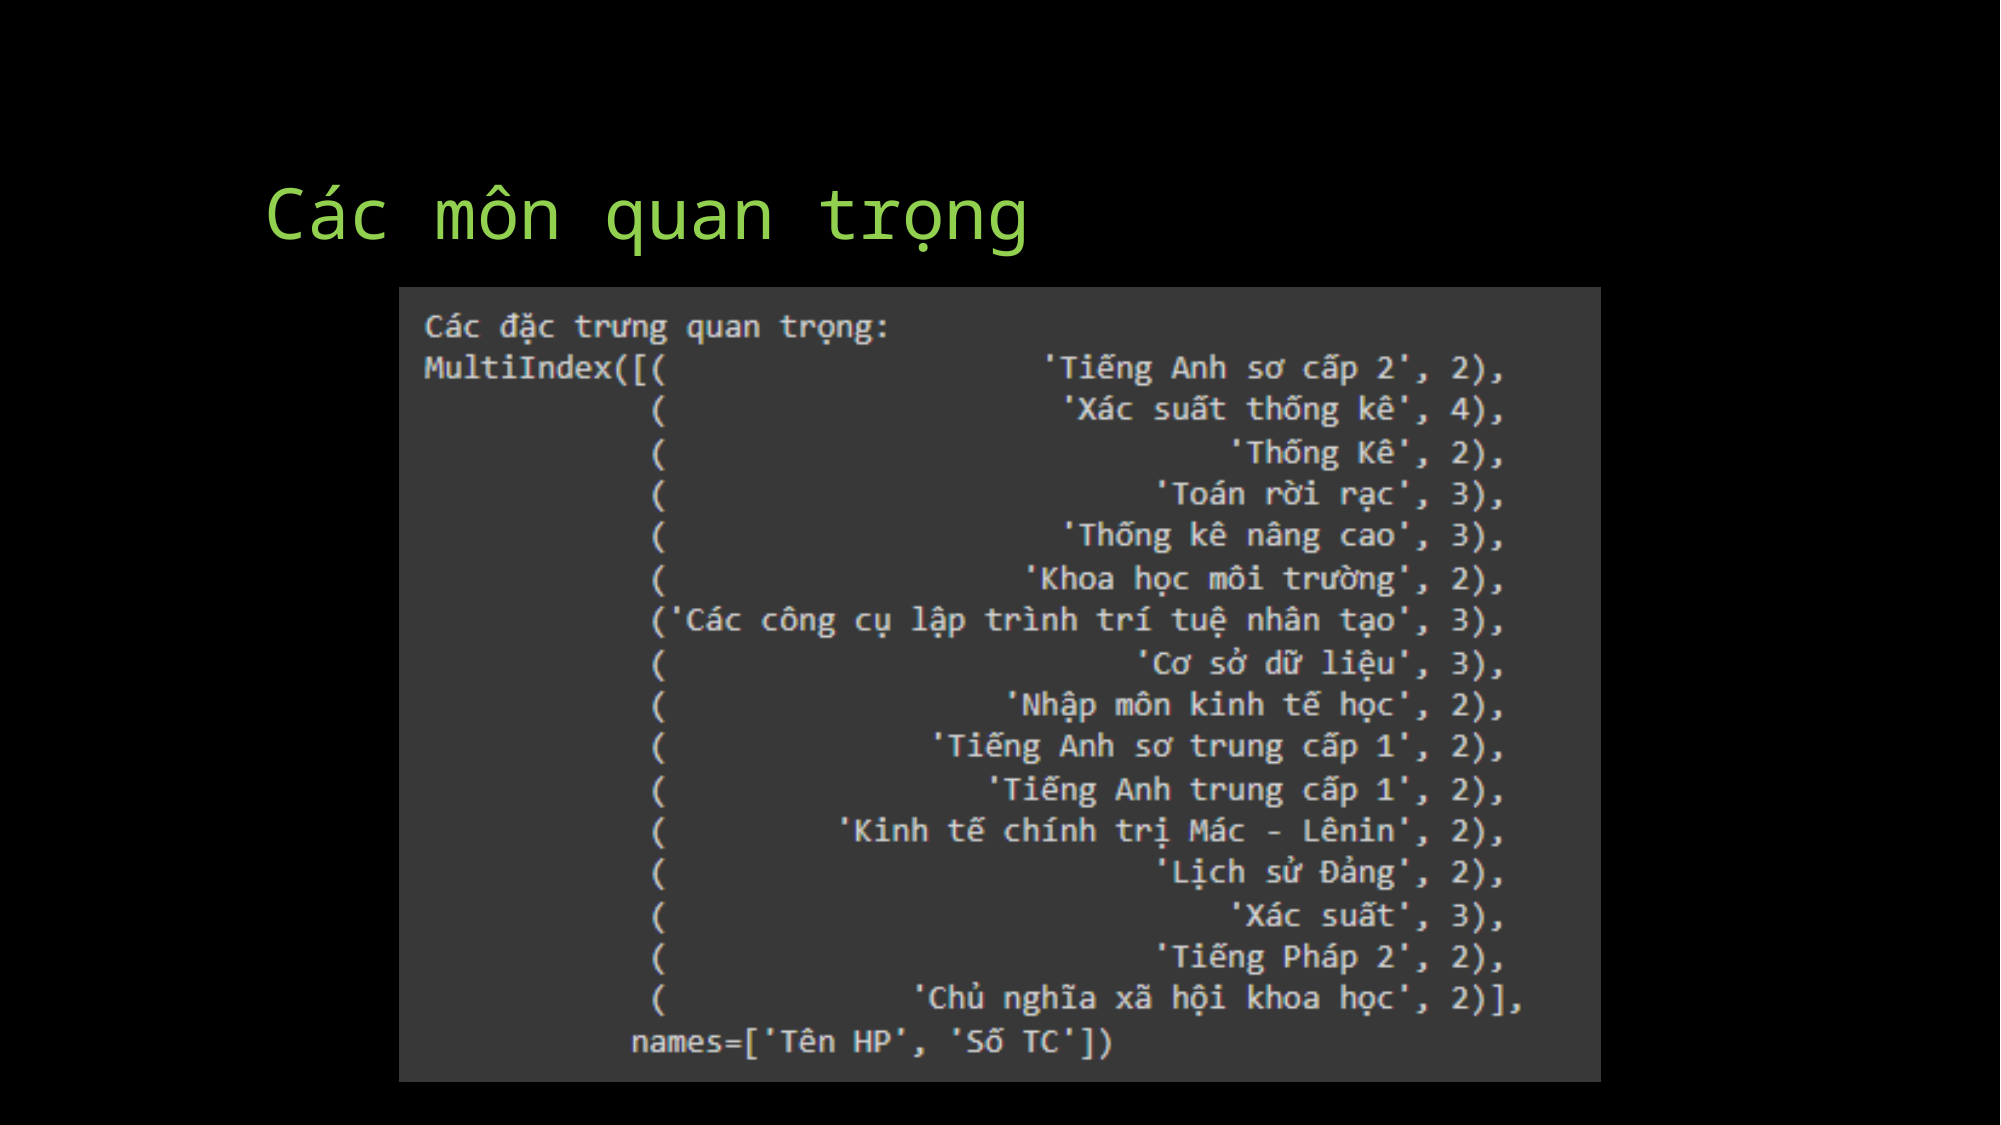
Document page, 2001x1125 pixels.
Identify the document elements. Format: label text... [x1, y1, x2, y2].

picture [399, 287, 1601, 1082]
title Các môn quan trọng [249, 75, 1750, 263]
